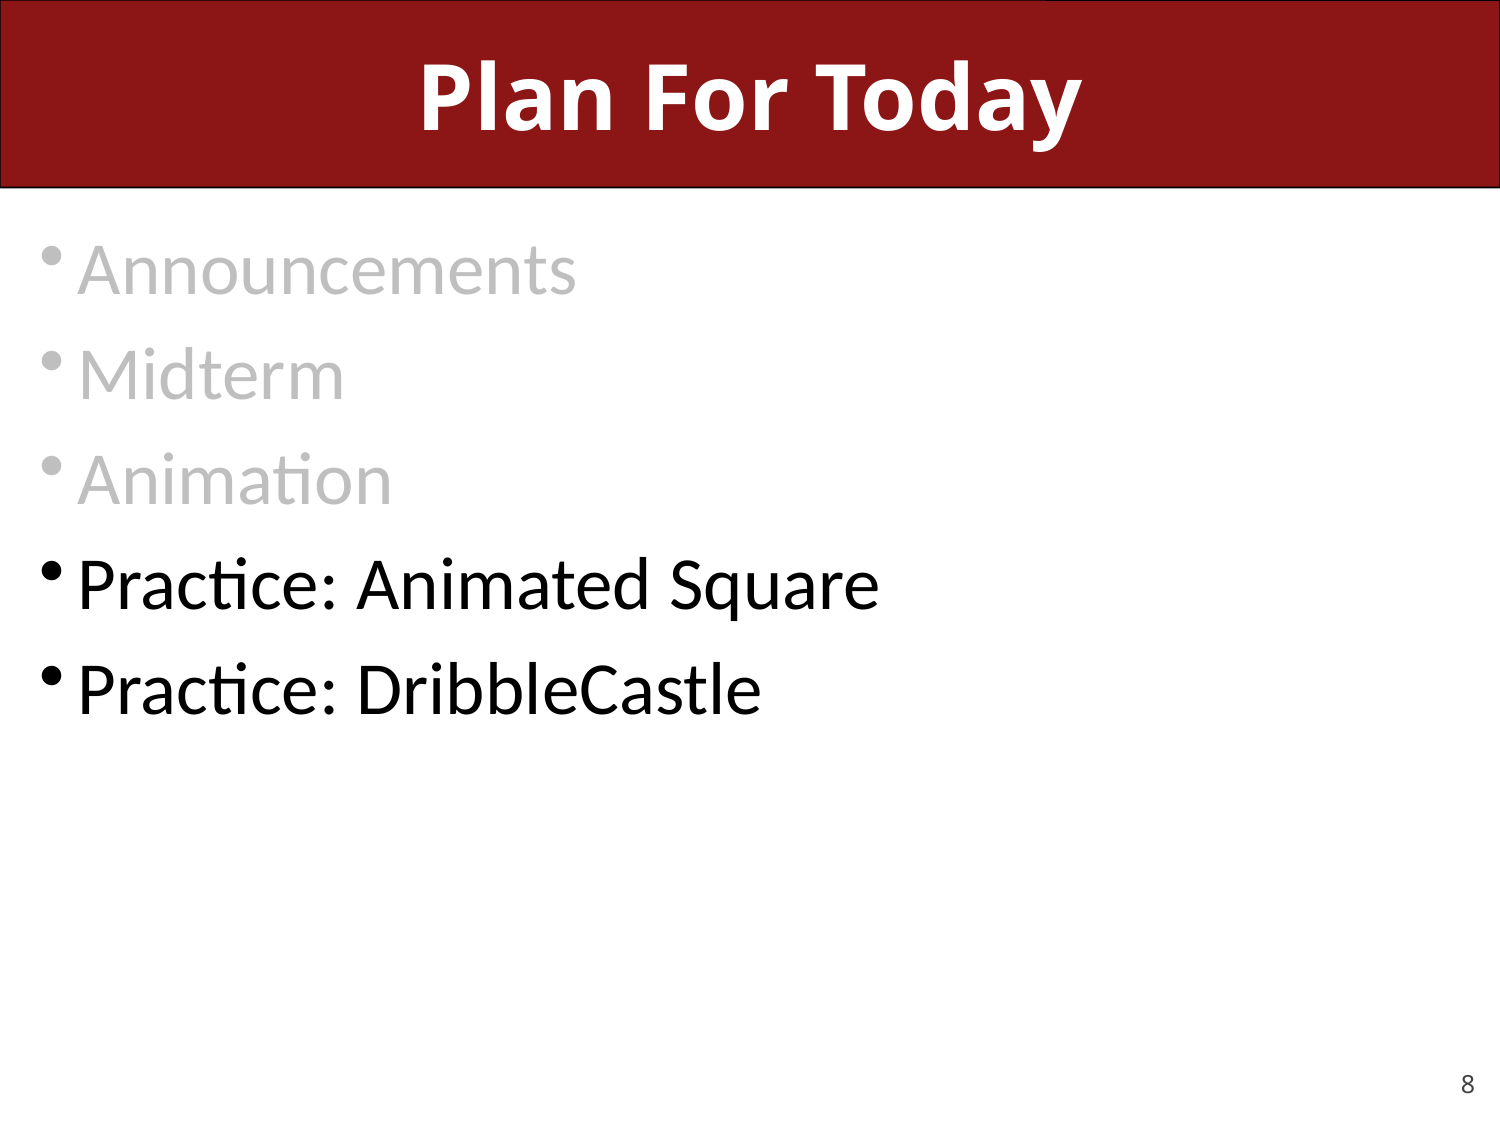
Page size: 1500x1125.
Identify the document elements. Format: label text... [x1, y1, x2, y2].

title Plan For Today [75, 0, 1425, 188]
list Announcements Midterm Animation Practice: Animated Square Practice: DribbleCastle [24, 212, 1475, 1063]
